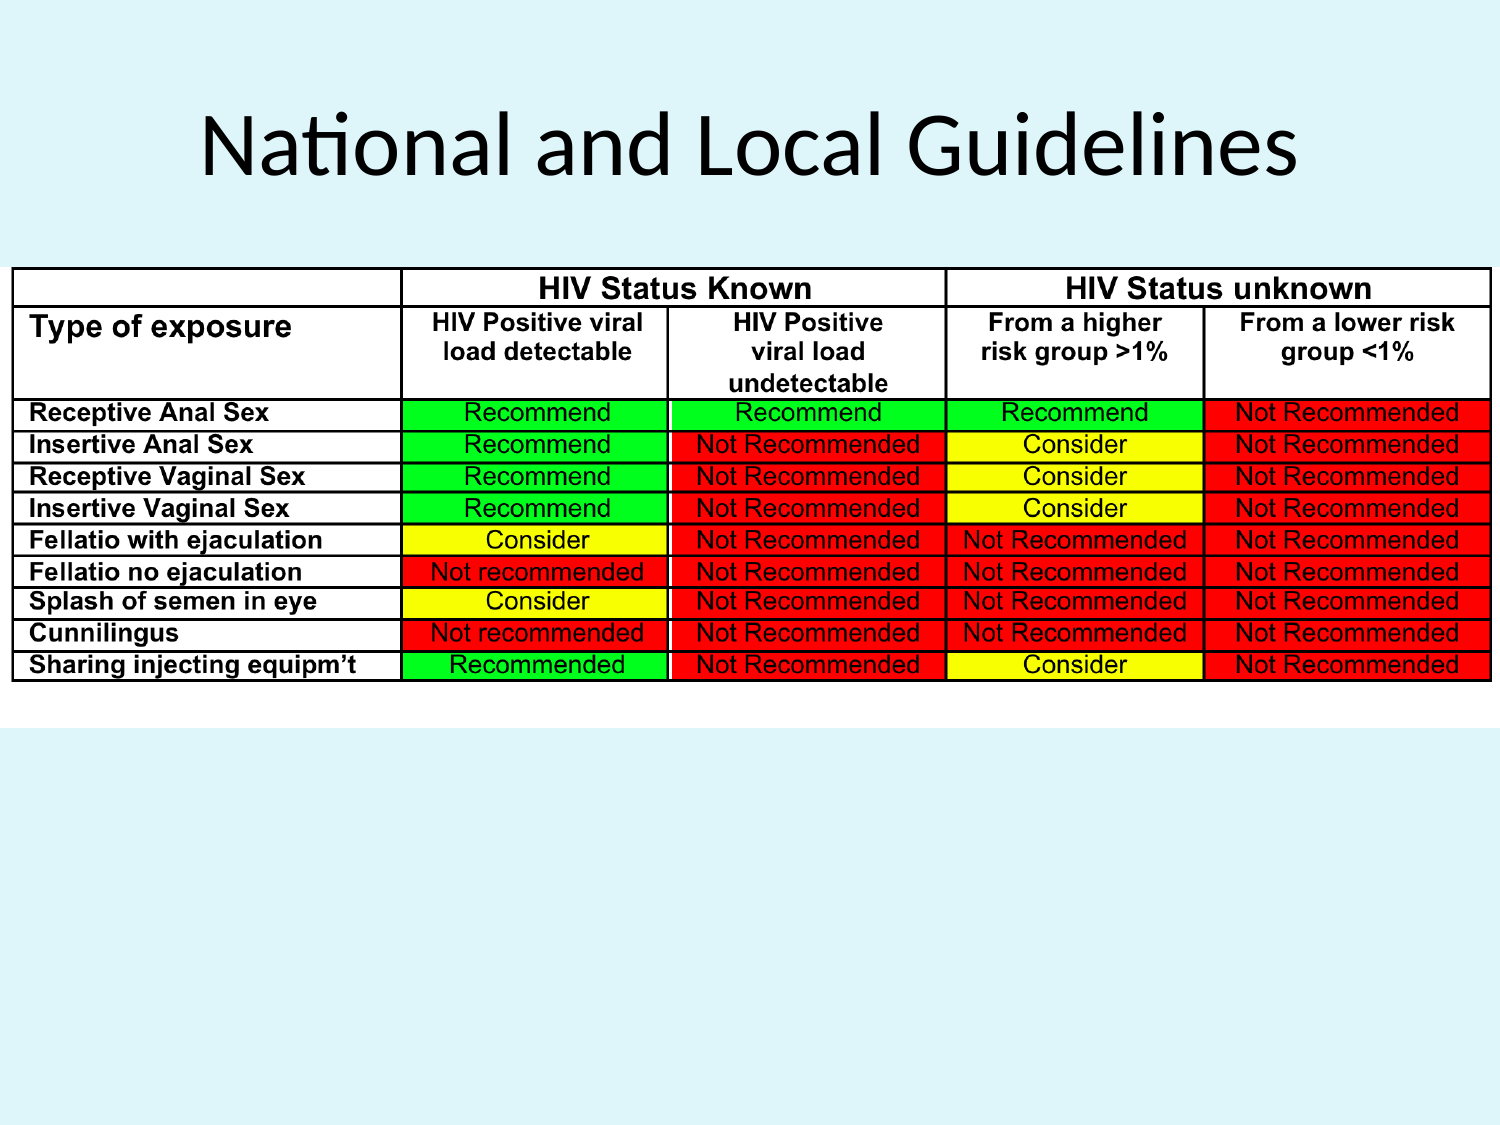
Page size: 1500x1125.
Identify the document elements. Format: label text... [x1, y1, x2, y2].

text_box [0, 266, 1500, 729]
title National and Local Guidelines [75, 45, 1425, 233]
